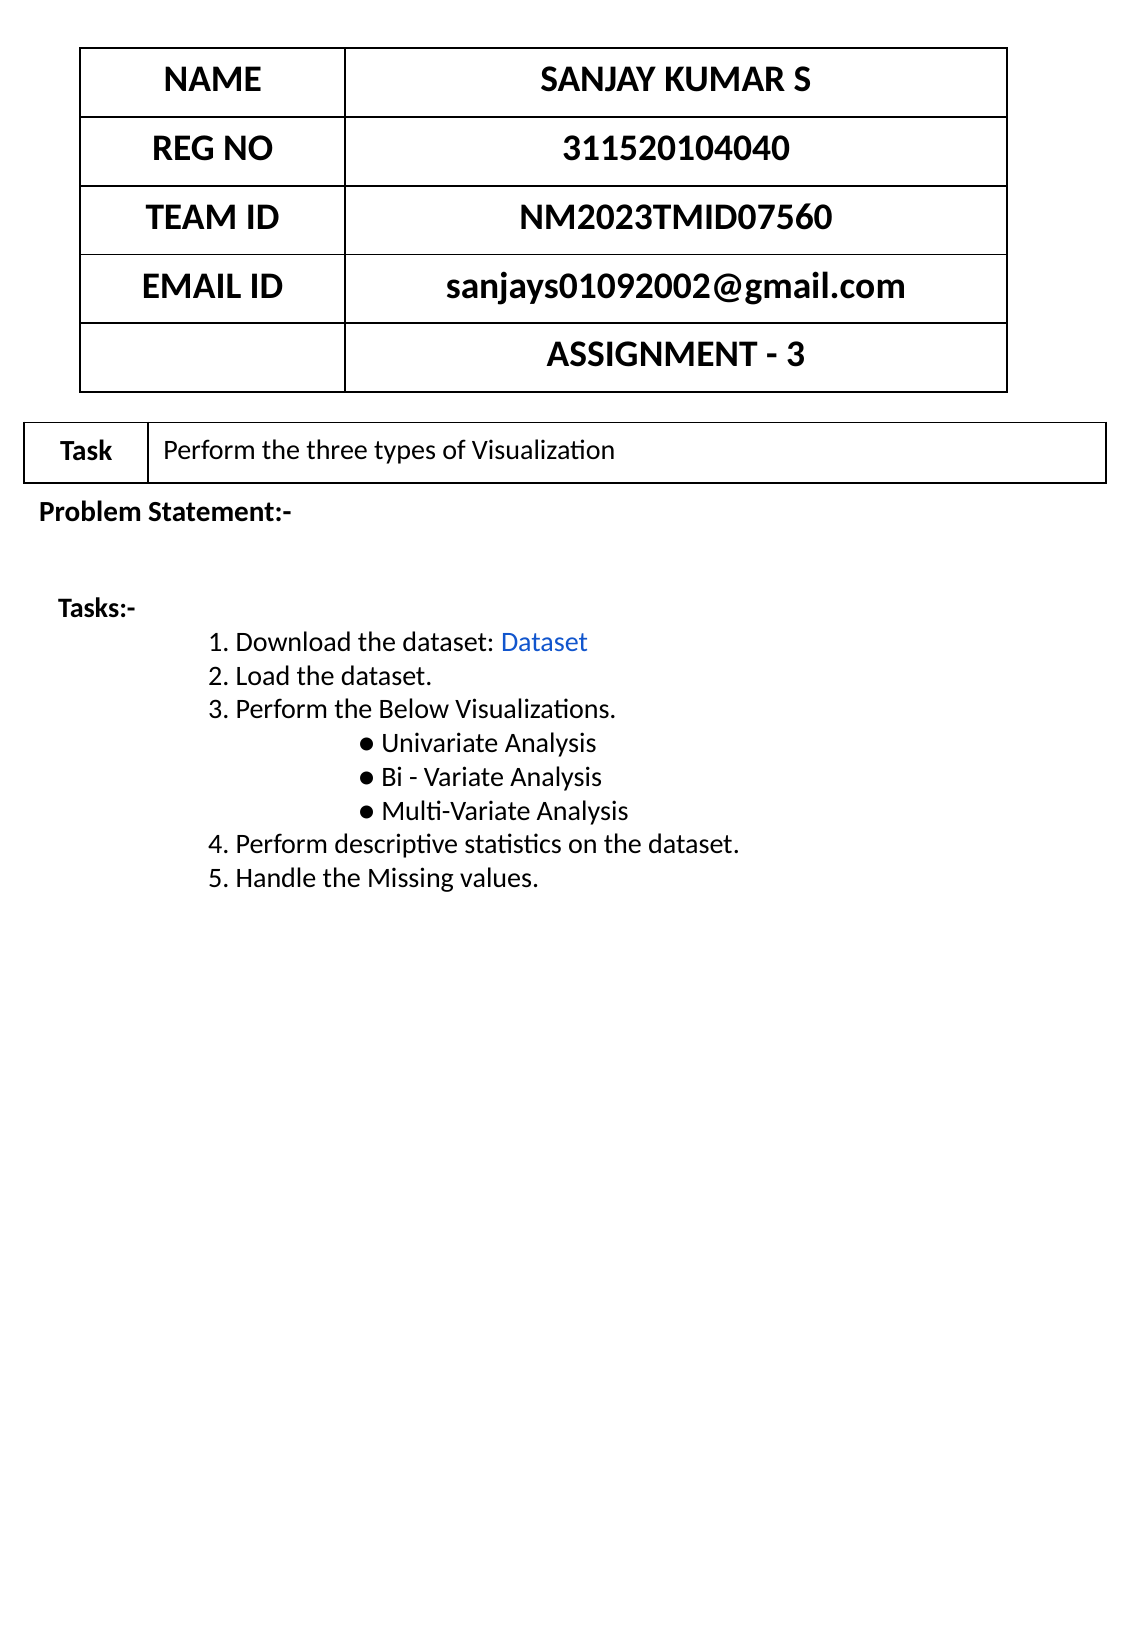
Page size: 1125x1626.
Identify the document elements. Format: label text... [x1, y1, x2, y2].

table_cell REG NO [81, 118, 344, 185]
table_header Task [25, 423, 147, 482]
table_cell 311520104040 [346, 118, 1006, 185]
table_header Perform the three types of Visualization [149, 423, 1105, 482]
table_cell Problem Statement:- [24, 484, 1106, 544]
table_cell NM2023TMID07560 [346, 187, 1006, 254]
table_cell EMAIL ID [81, 255, 344, 322]
text_box Tasks:- 1. Download the dataset: Dataset 2. Load the dataset. 3. Perform the Below Visualizations. ● Univariate Analysis ● Bi - Variate Analysis ● Multi-Variate Analysis 4. Perform descriptive statistics on the dataset. 5. Handle the Missing values. [43, 582, 1106, 901]
table_header NAME [81, 49, 344, 116]
table_cell [81, 324, 344, 391]
table_header SANJAY KUMAR S [346, 49, 1006, 116]
table_cell ASSIGNMENT - 3 [346, 324, 1006, 391]
table_cell TEAM ID [81, 187, 344, 254]
table_cell sanjays01092002@gmail.com [346, 255, 1006, 322]
